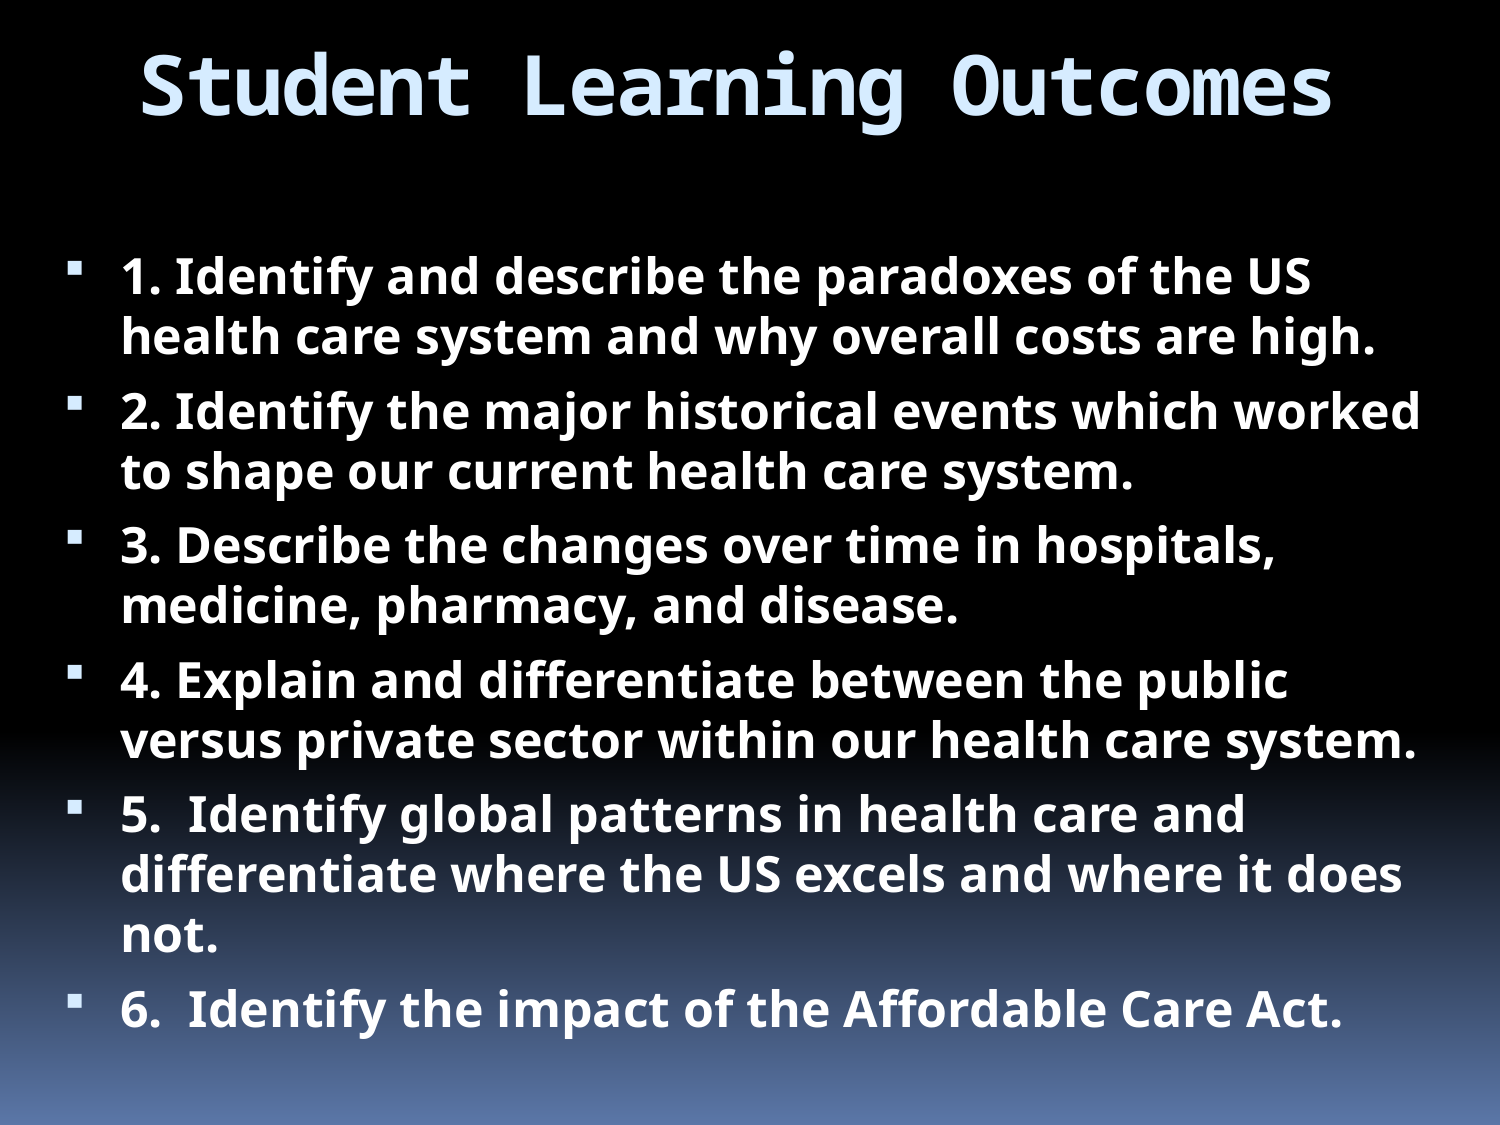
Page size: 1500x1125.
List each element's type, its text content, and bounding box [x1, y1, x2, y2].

title Student Learning Outcomes [62, 24, 1413, 155]
list 1. Identify and describe the paradoxes of the US health care system and why overall costs are high. 2. Identify the major historical events which worked to shape our current health care system. 3. Describe the changes over time in hospitals, medicine, pharmacy, and disease. 4. Explain and differentiate between the public versus private sector within our health care system. 5. Identify global patterns in health care and differentiate where the US excels and where it does not. 6. Identify the impact of the Affordable Care Act. [37, 162, 1451, 1101]
